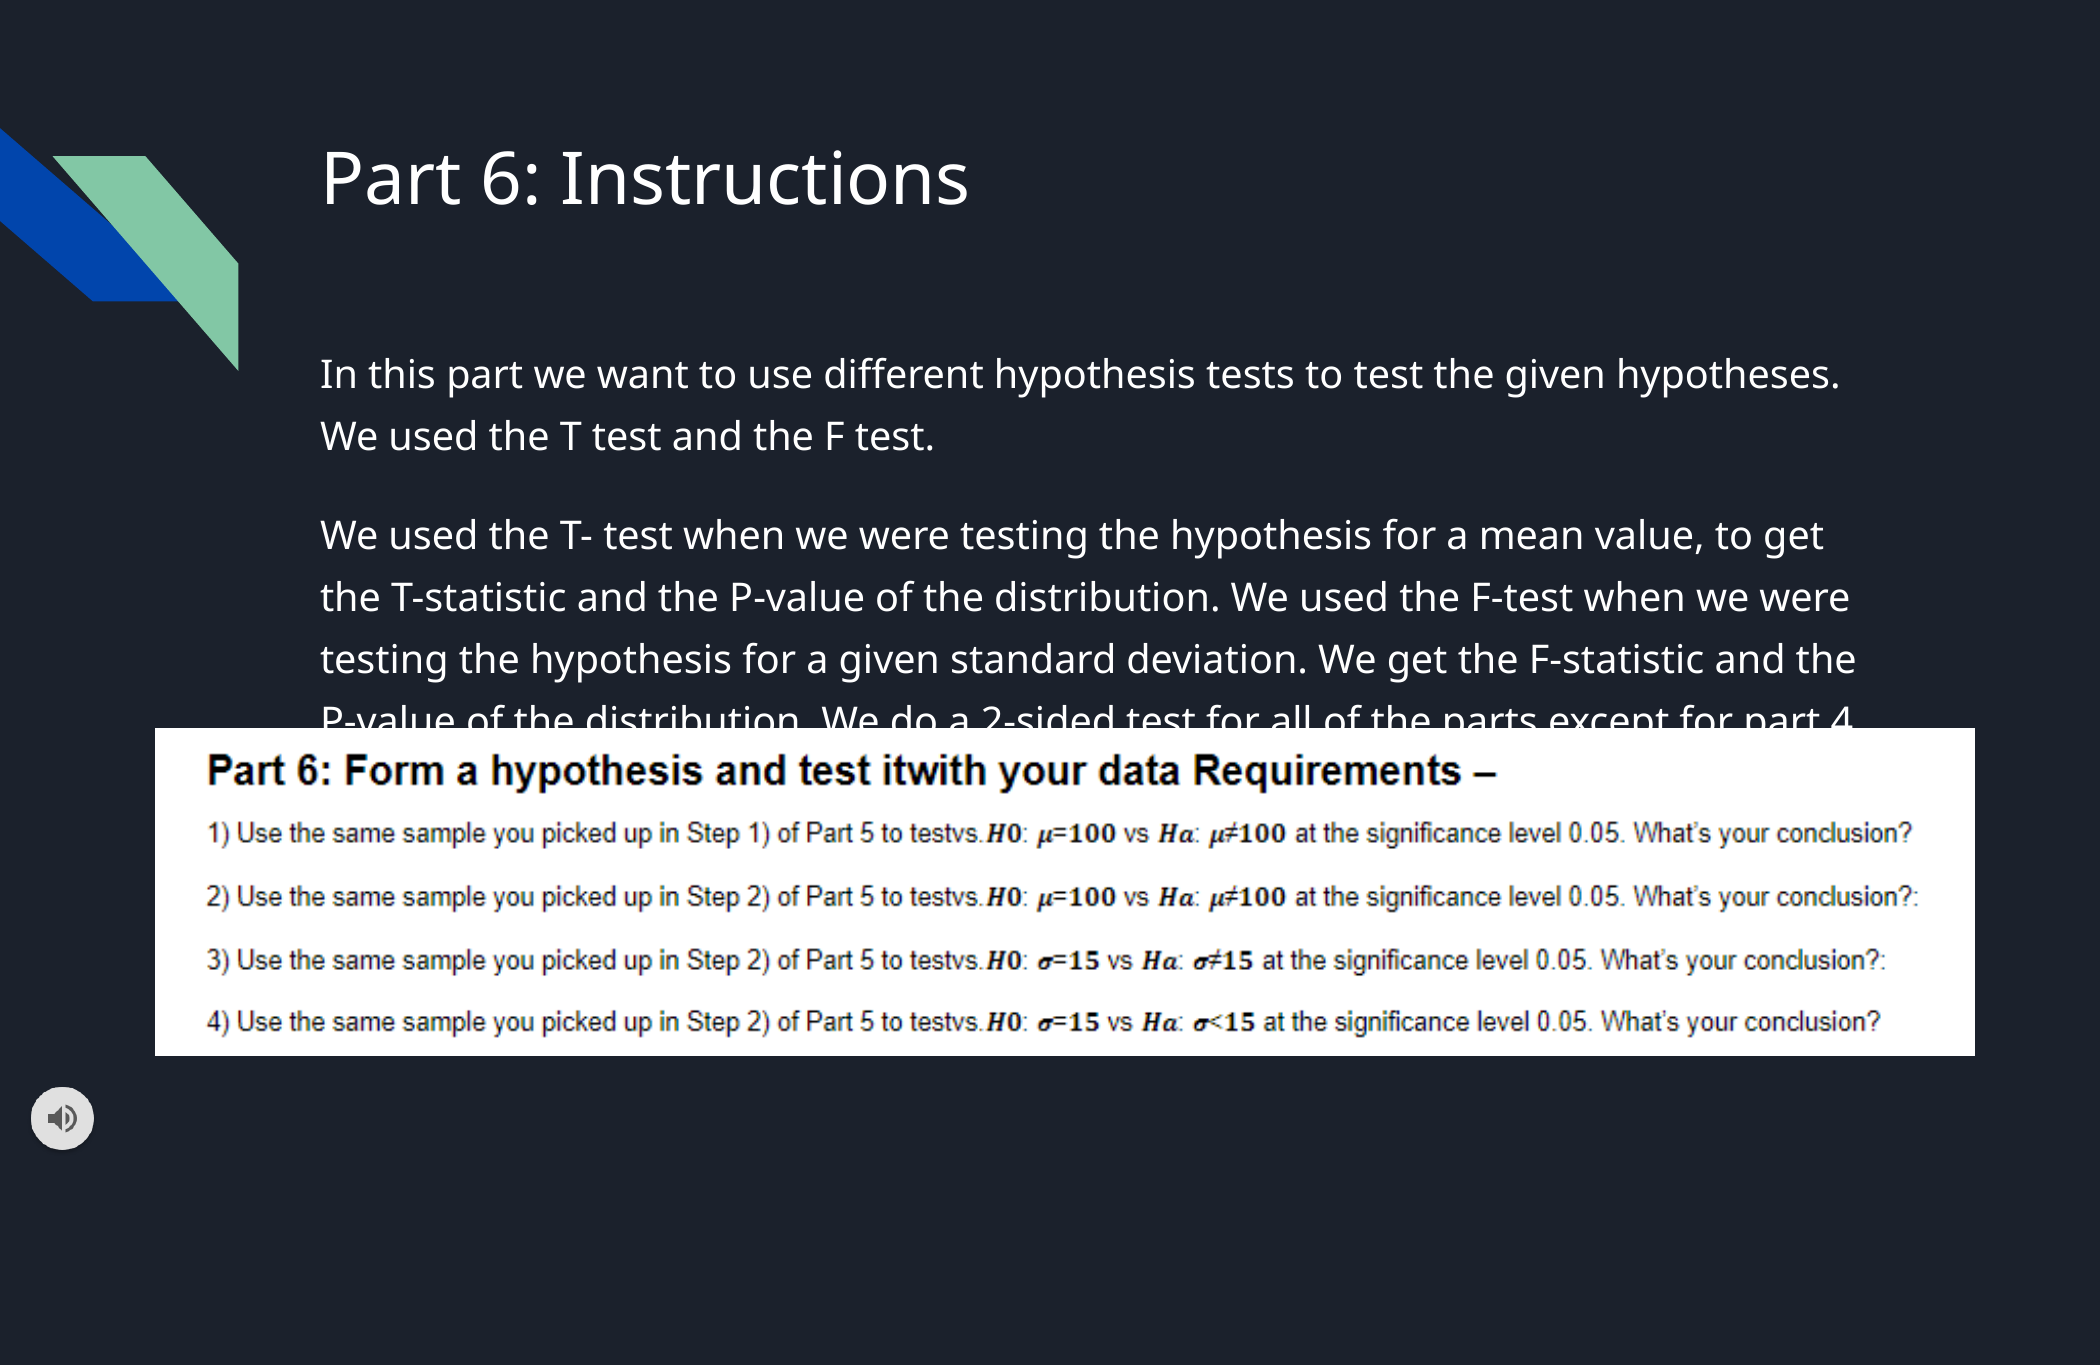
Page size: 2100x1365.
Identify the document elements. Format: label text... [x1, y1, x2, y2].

list In this part we want to use different hypothesis tests to test the given hypotheses. We used the T test and the F test. We used the T- test when we were testing the hypothesis for a mean value, to get the T-statistic and the P-value of the distribution. We used the F-test when we were testing the hypothesis for a given standard deviation. We get the F-statistic and the P-value of the distribution. We do a 2-sided test for all of the parts except for part 4 and we are only looking at standard deviation < 15 in the alternative hypothesis. [297, 316, 1915, 725]
picture [24, 1080, 101, 1157]
title Part 6: Instructions [297, 104, 1915, 316]
picture [155, 728, 1975, 1057]
